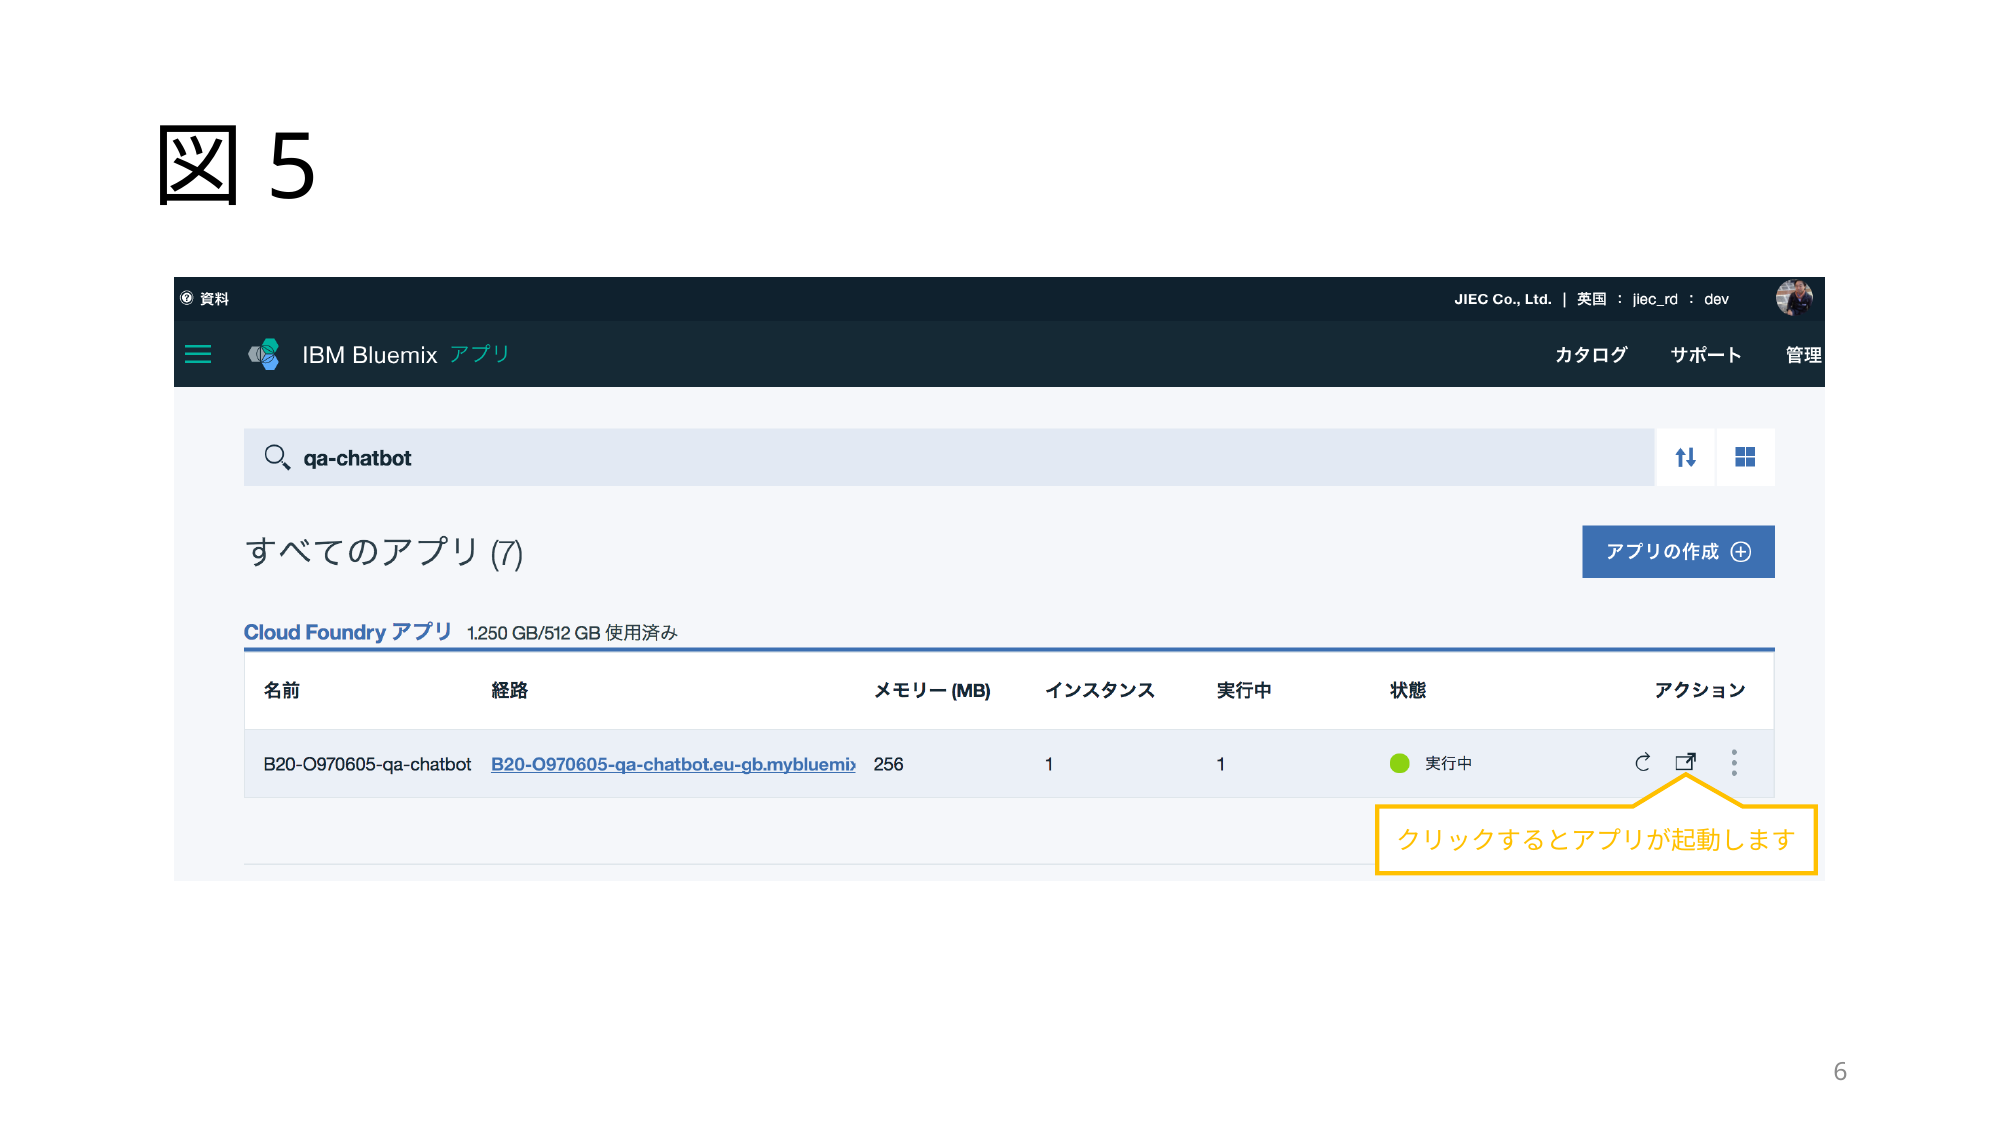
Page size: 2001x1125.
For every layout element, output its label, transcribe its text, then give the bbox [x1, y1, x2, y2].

slide_number 6 [1412, 1042, 1863, 1103]
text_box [174, 277, 1825, 881]
title 図5 [137, 59, 1863, 278]
